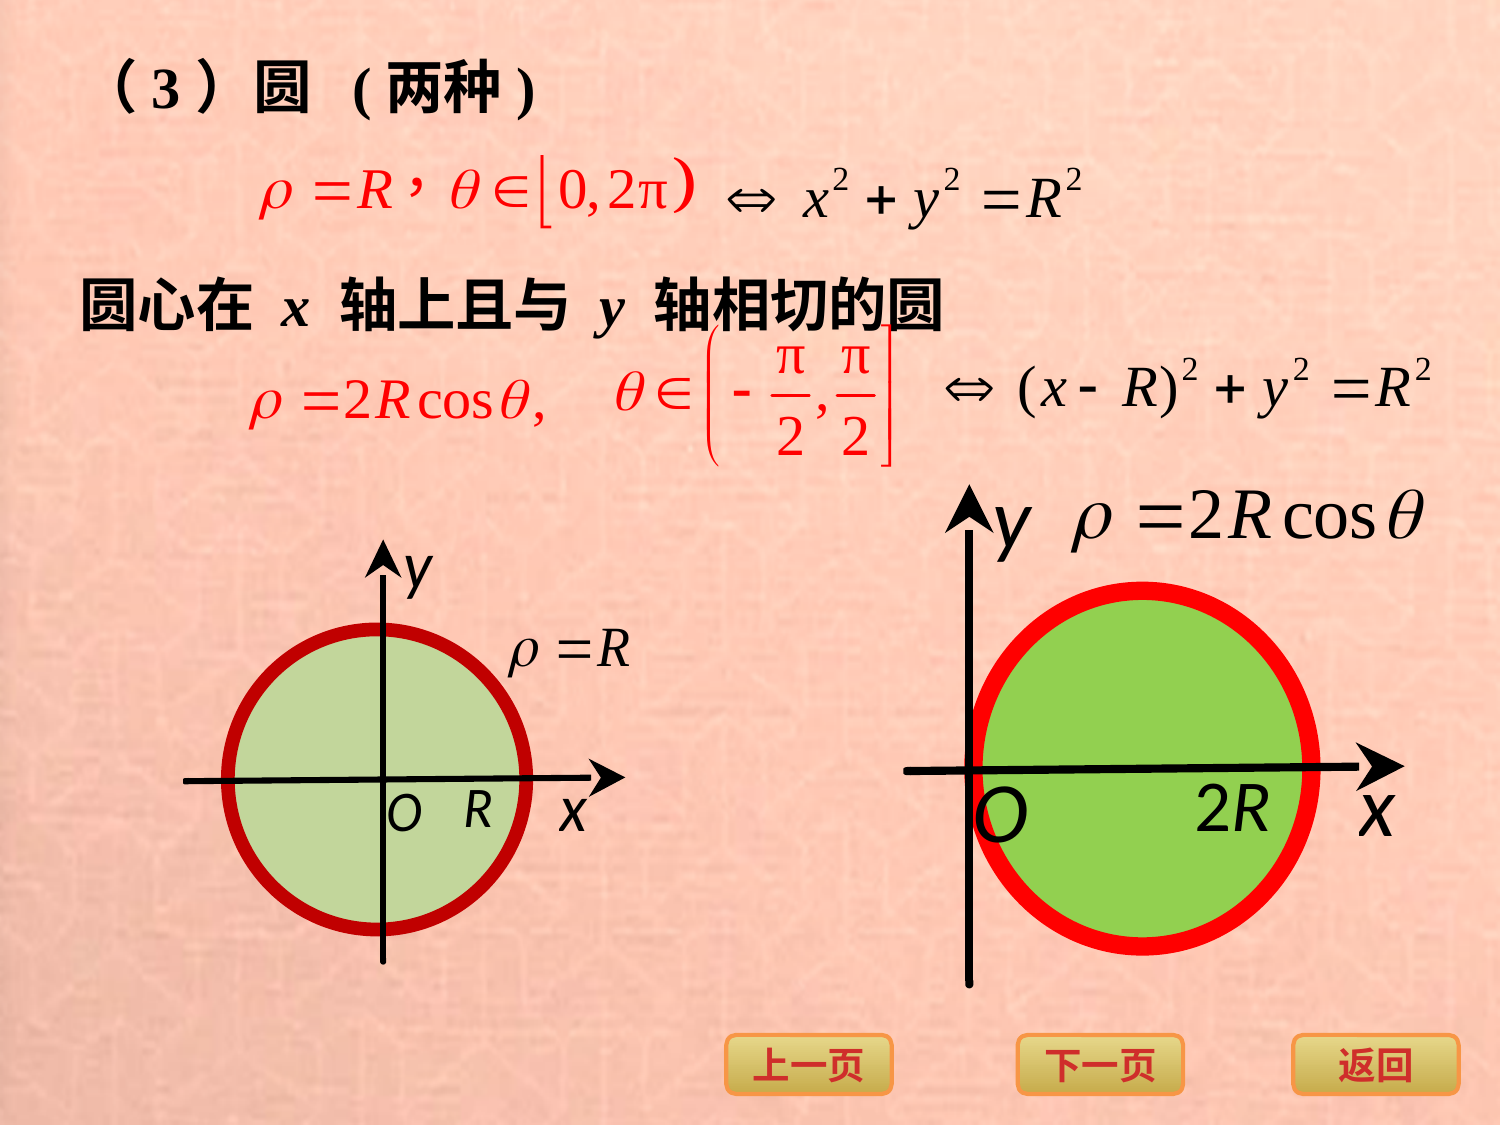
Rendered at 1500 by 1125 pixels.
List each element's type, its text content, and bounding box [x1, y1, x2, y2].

text_box 圆心在 x 轴上且与 y 轴相切的圆 [64, 260, 975, 346]
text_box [242, 373, 551, 436]
text_box （3）圆 (两种) [64, 42, 609, 128]
picture [0, 0, 1500, 1125]
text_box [612, 318, 906, 473]
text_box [938, 349, 1435, 426]
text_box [721, 160, 1086, 237]
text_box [253, 155, 695, 234]
